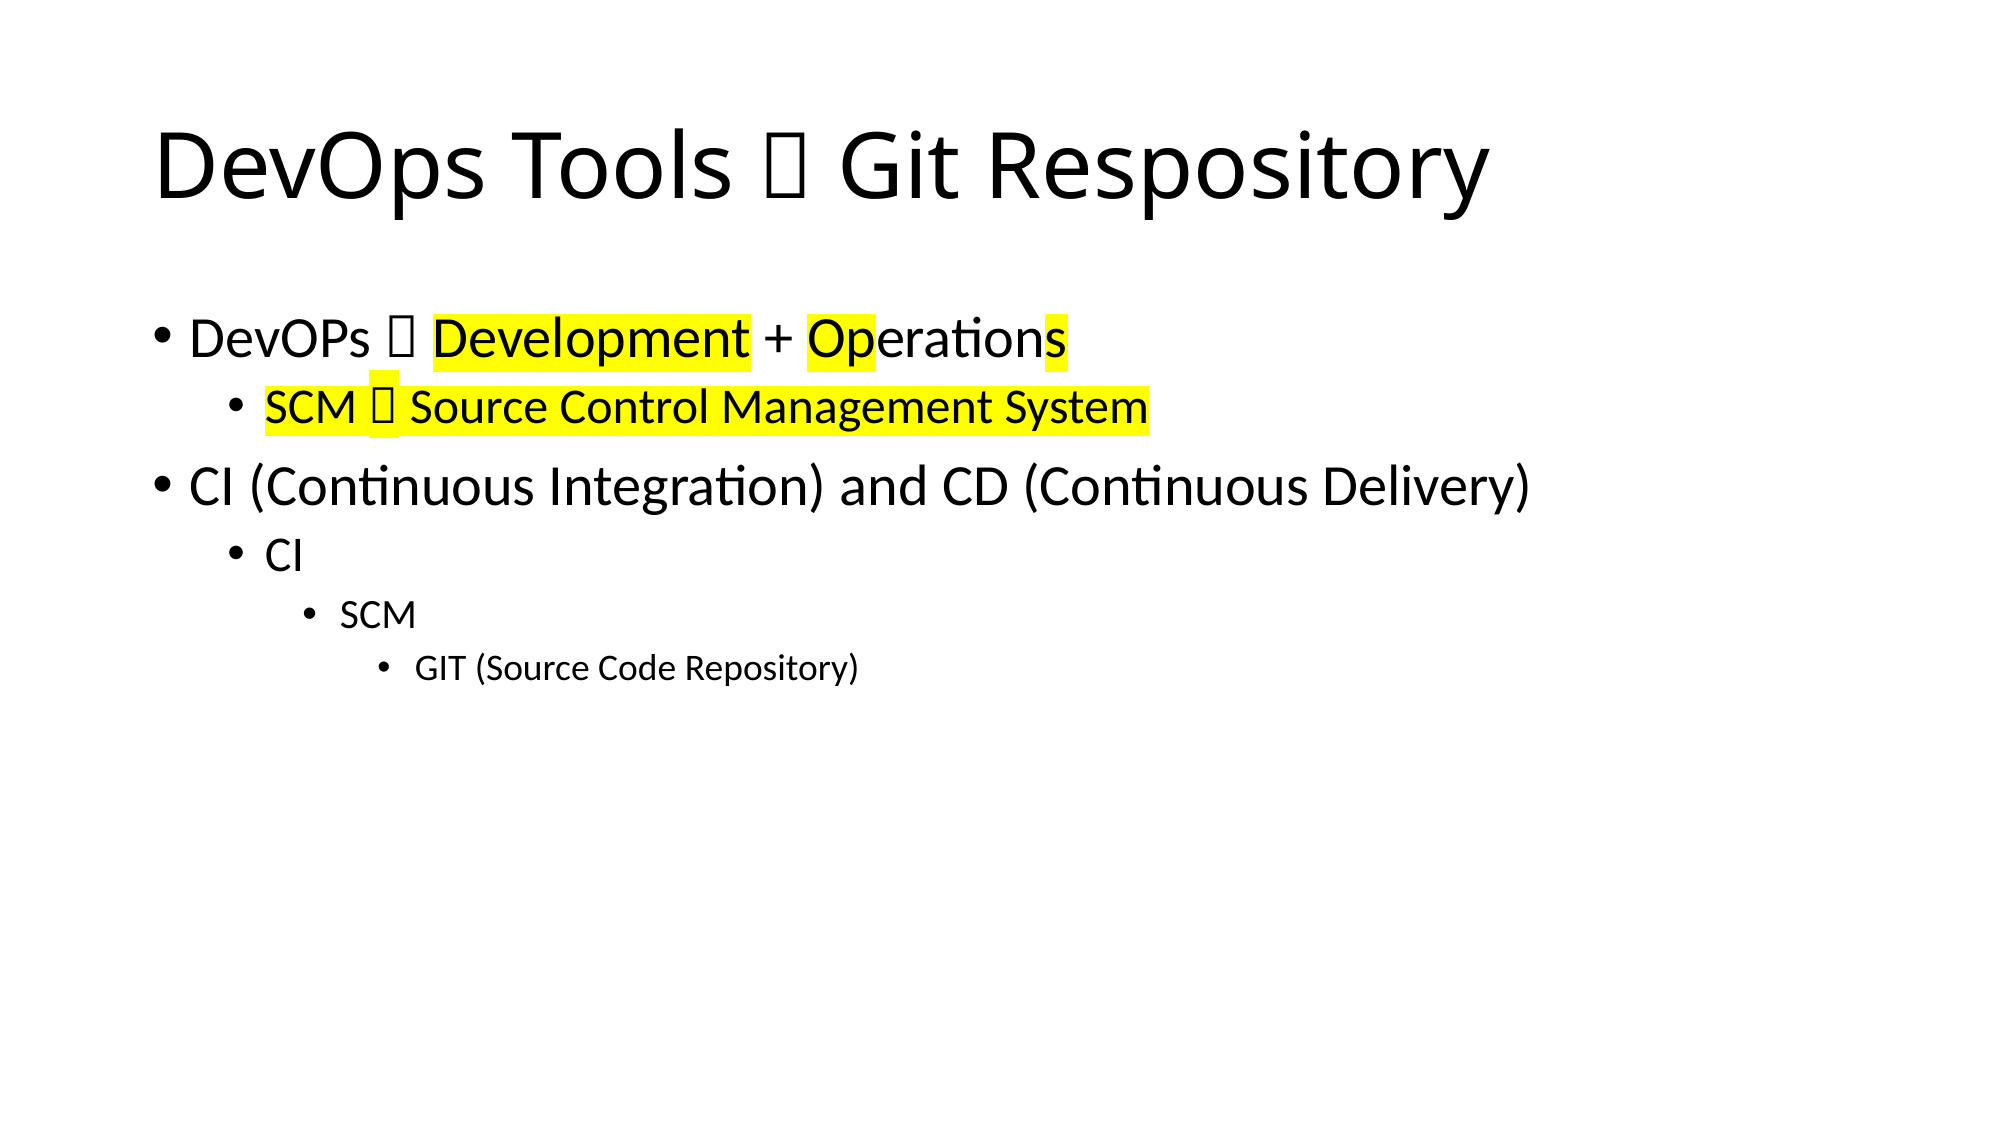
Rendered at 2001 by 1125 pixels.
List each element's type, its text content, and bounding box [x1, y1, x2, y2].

list DevOPs  Development + Operations SCM  Source Control Management System CI (Continuous Integration) and CD (Continuous Delivery) CI SCM GIT (Source Code Repository) [137, 299, 1863, 1014]
title DevOps Tools  Git Respository [137, 59, 1863, 278]
